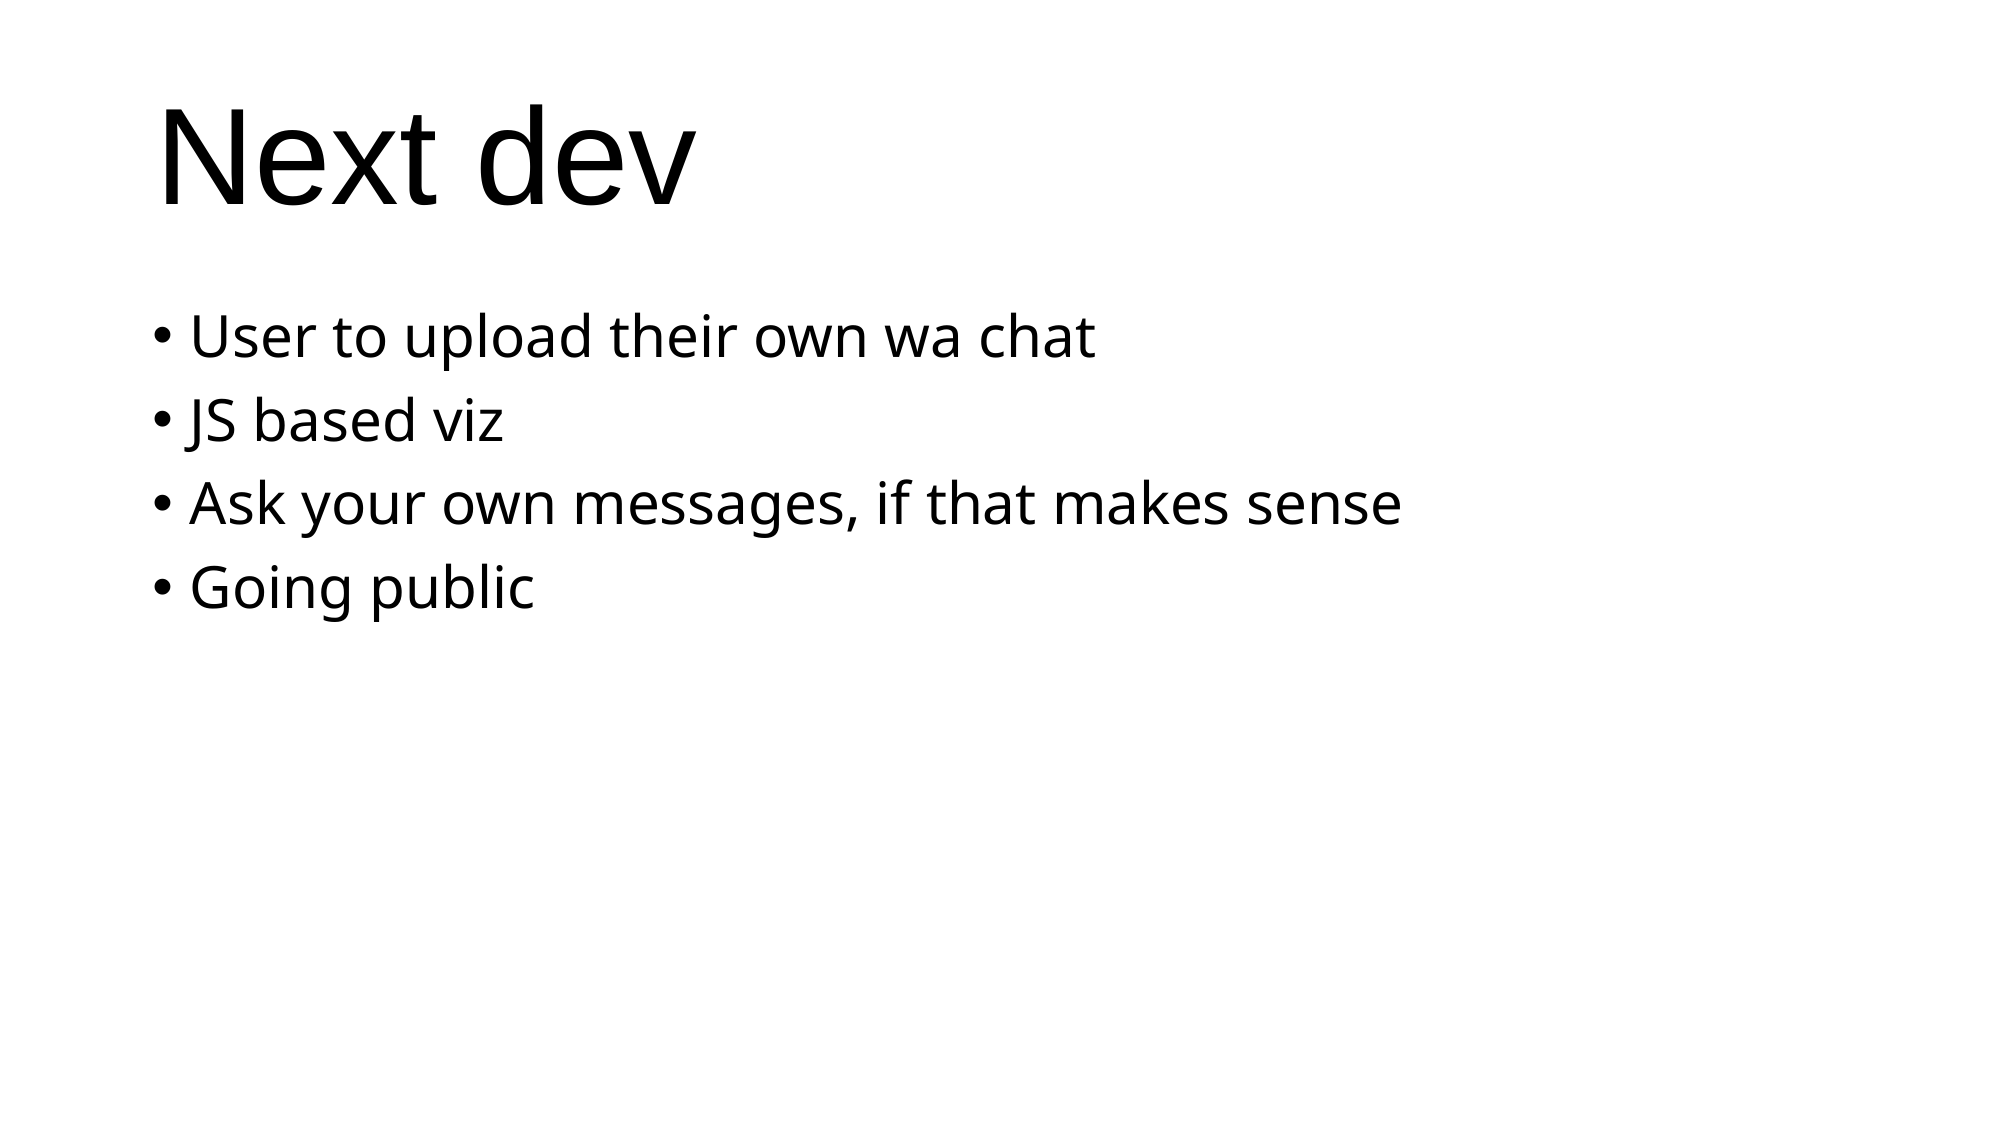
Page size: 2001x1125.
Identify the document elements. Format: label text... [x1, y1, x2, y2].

list User to upload their own wa chat JS based viz Ask your own messages, if that makes sense Going public [137, 299, 1863, 1014]
text_box Next dev [140, 59, 713, 240]
